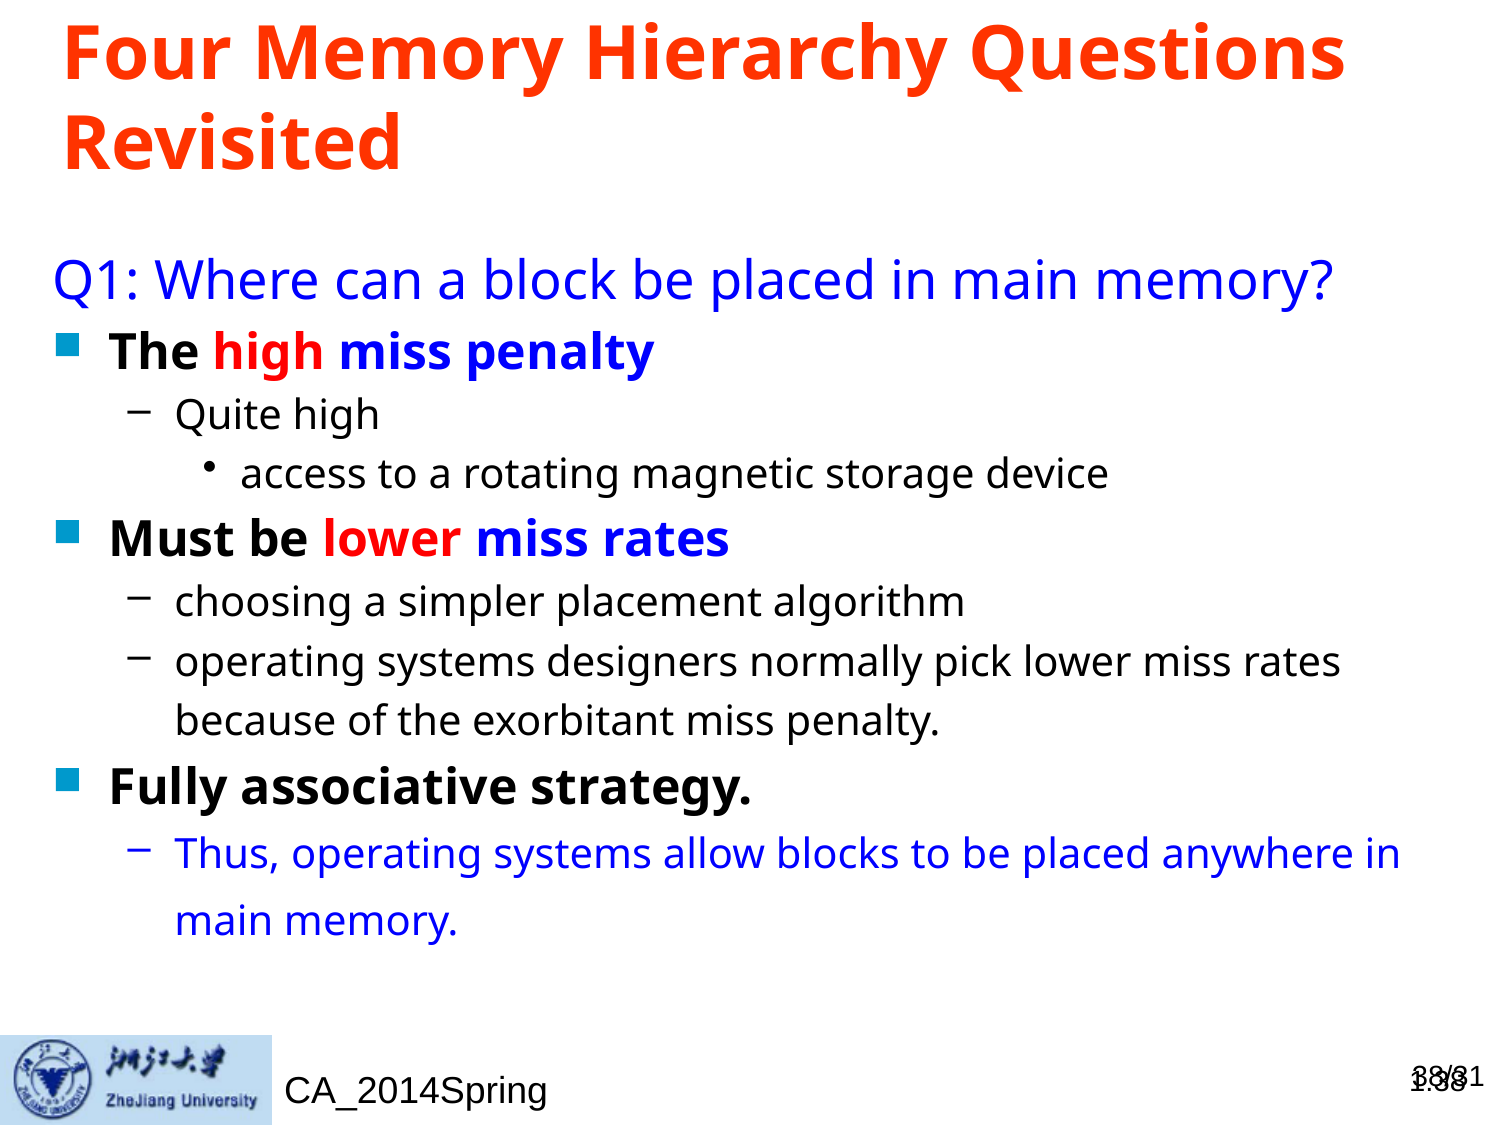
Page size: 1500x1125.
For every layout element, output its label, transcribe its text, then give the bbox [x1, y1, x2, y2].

title Four Memory Hierarchy Questions Revisited [46, 24, 1413, 165]
picture [0, 1035, 272, 1125]
list Q1: Where can a block be placed in main memory? The high miss penalty Quite high access to a rotating magnetic storage device Must be lower miss rates choosing a simpler placement algorithm operating systems designers normally pick lower miss rates because of the exorbitant miss penalty. Fully associative strategy. Thus, operating systems allow blocks to be placed anywhere in main memory. [37, 237, 1476, 1051]
